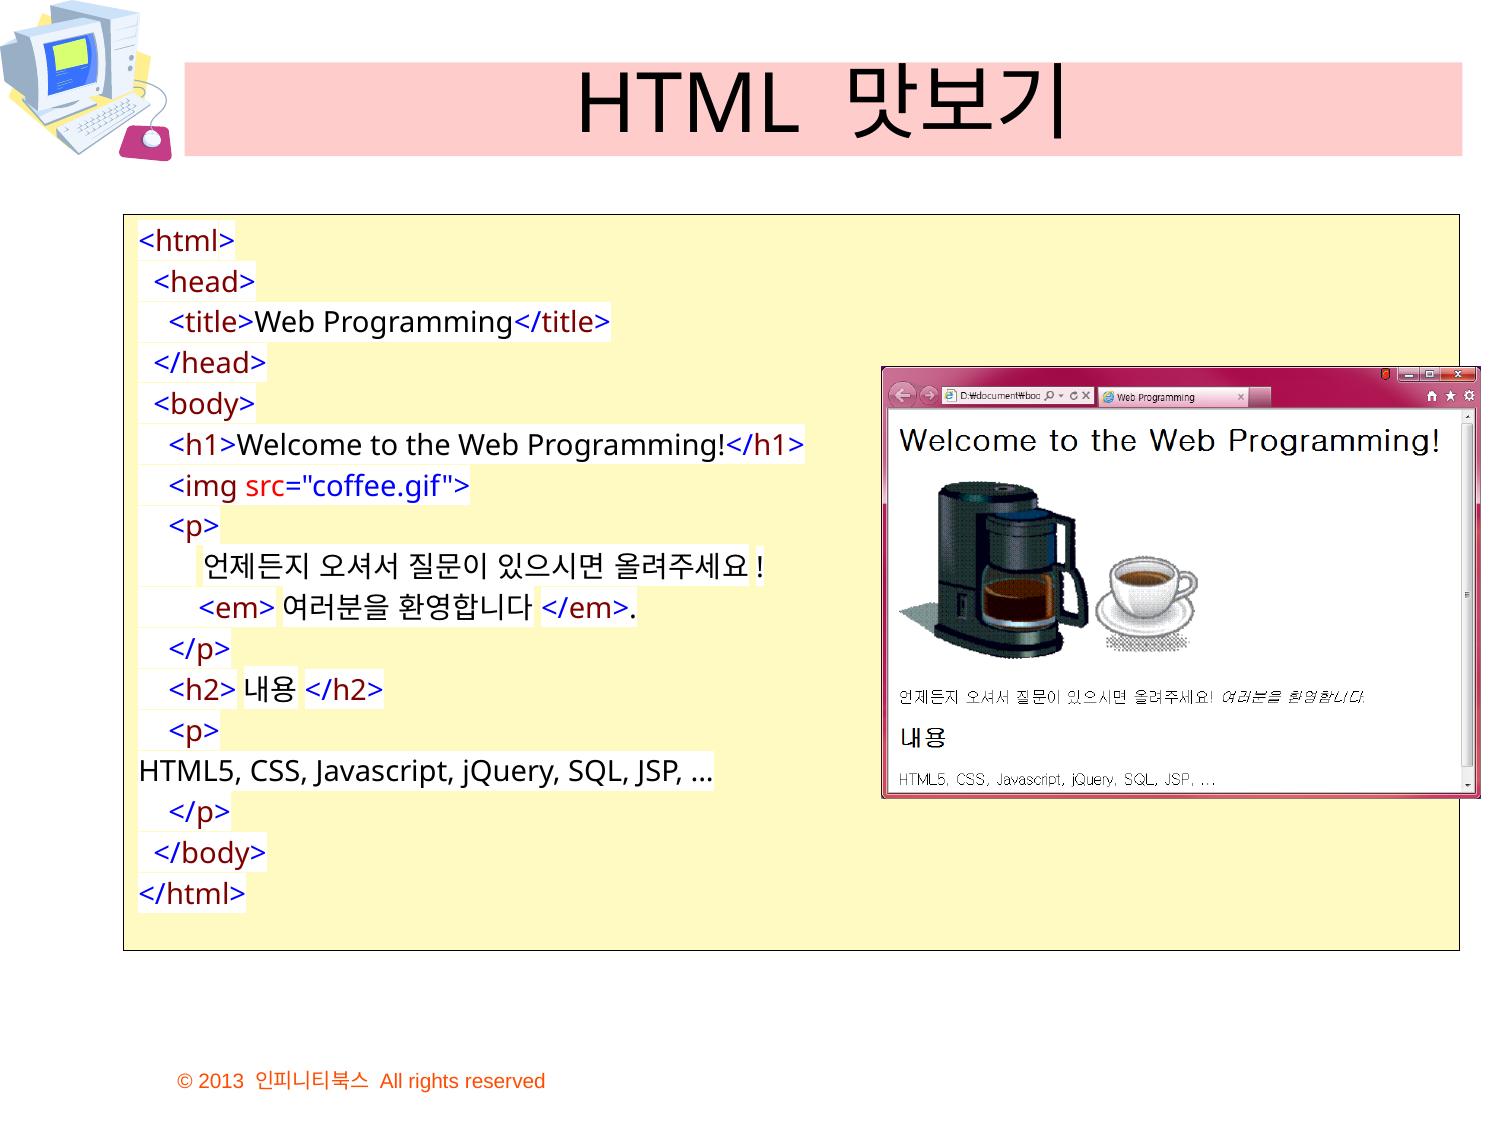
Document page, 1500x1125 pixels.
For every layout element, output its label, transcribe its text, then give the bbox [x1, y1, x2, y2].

picture [880, 366, 1481, 799]
list <html> <head> <title>Web Programming</title> </head> <body> <h1>Welcome to the Web Programming!</h1> <img src="coffee.gif"> <p> 언제든지 오셔서 질문이 있으시면 올려주세요! <em>여러분을 환영합니다</em>. </p> <h2>내용</h2> <p> HTML5, CSS, Javascript, jQuery, SQL, JSP, ... </p> </body> </html> [123, 214, 1460, 951]
title HTML 맛보기 [184, 62, 1463, 157]
